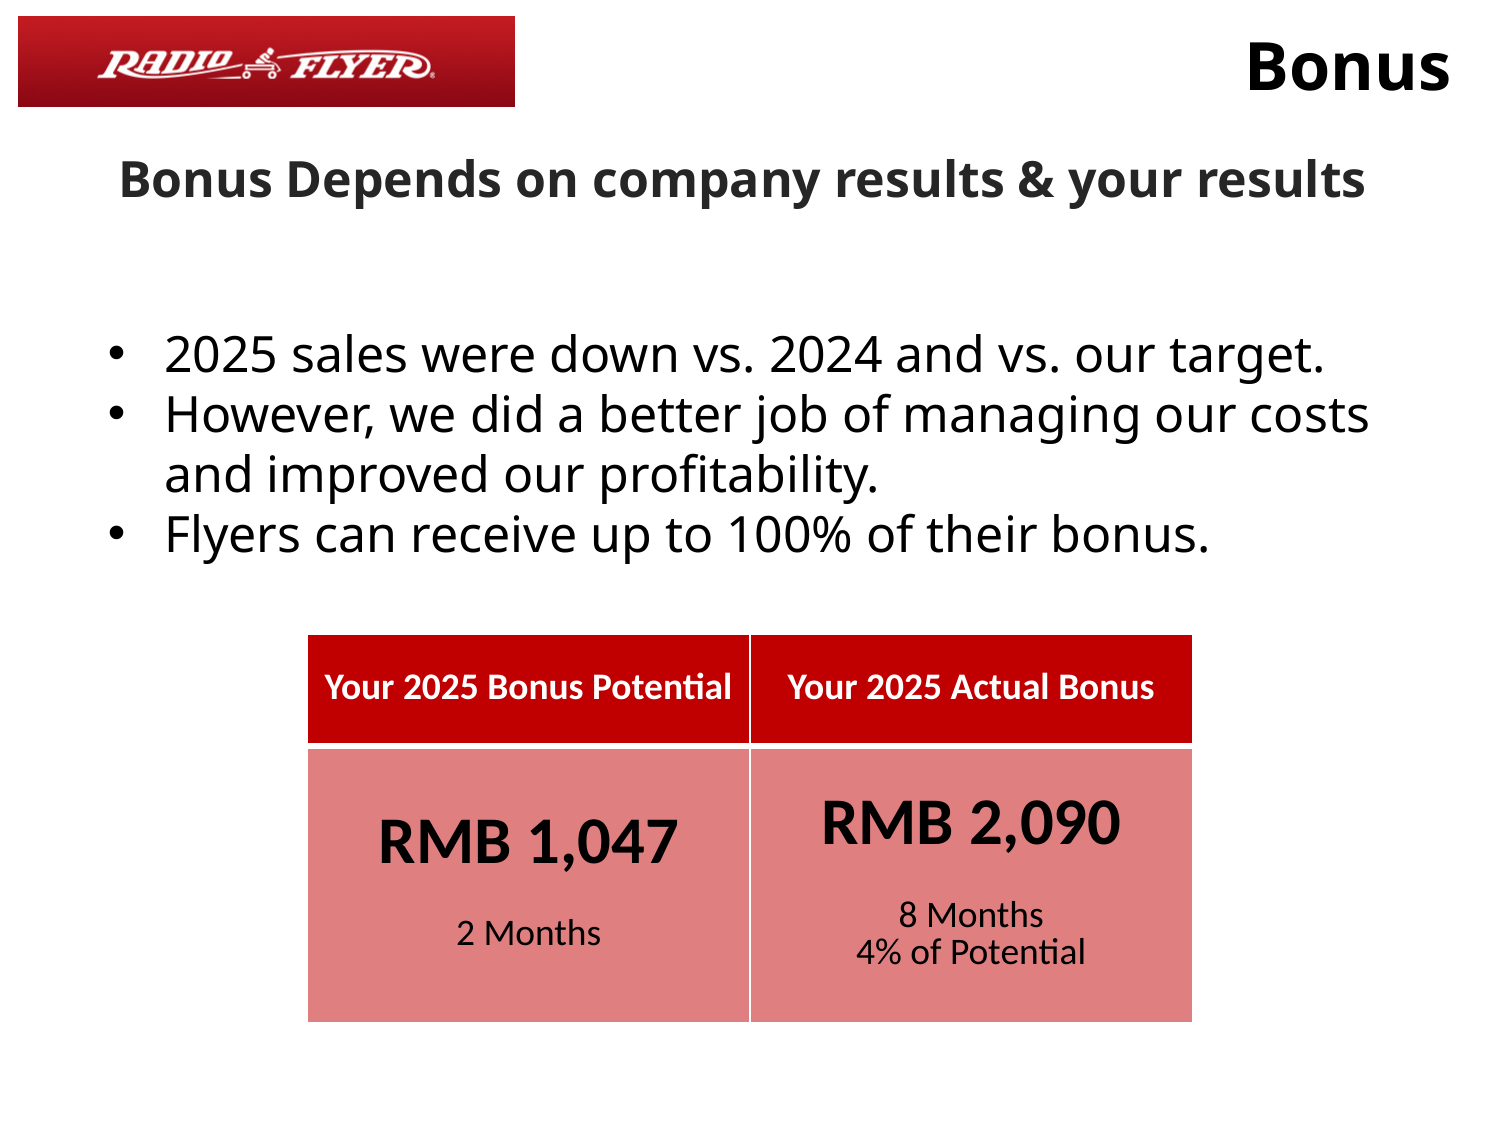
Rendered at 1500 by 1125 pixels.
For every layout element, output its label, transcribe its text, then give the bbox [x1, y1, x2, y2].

table_cell RMB 1,047 2 Months [308, 749, 749, 1022]
table_header Your 2025 Bonus Potential [308, 635, 749, 743]
list Bonus Depends on company results & your results [103, 616, 1397, 967]
list Bonus Depends on company results & your results [103, 147, 1397, 315]
title Bonus [527, 16, 1467, 184]
table_cell RMB 2,090 8 Months 4% of Potential [751, 749, 1192, 1022]
picture [18, 16, 515, 107]
table_header Your 2025 Actual Bonus [751, 635, 1192, 743]
text_box 2025 sales were down vs. 2024 and vs. our target. However, we did a better job of managing our costs and improved our profitability. Flyers can receive up to 100% of their bonus. [93, 315, 1407, 616]
